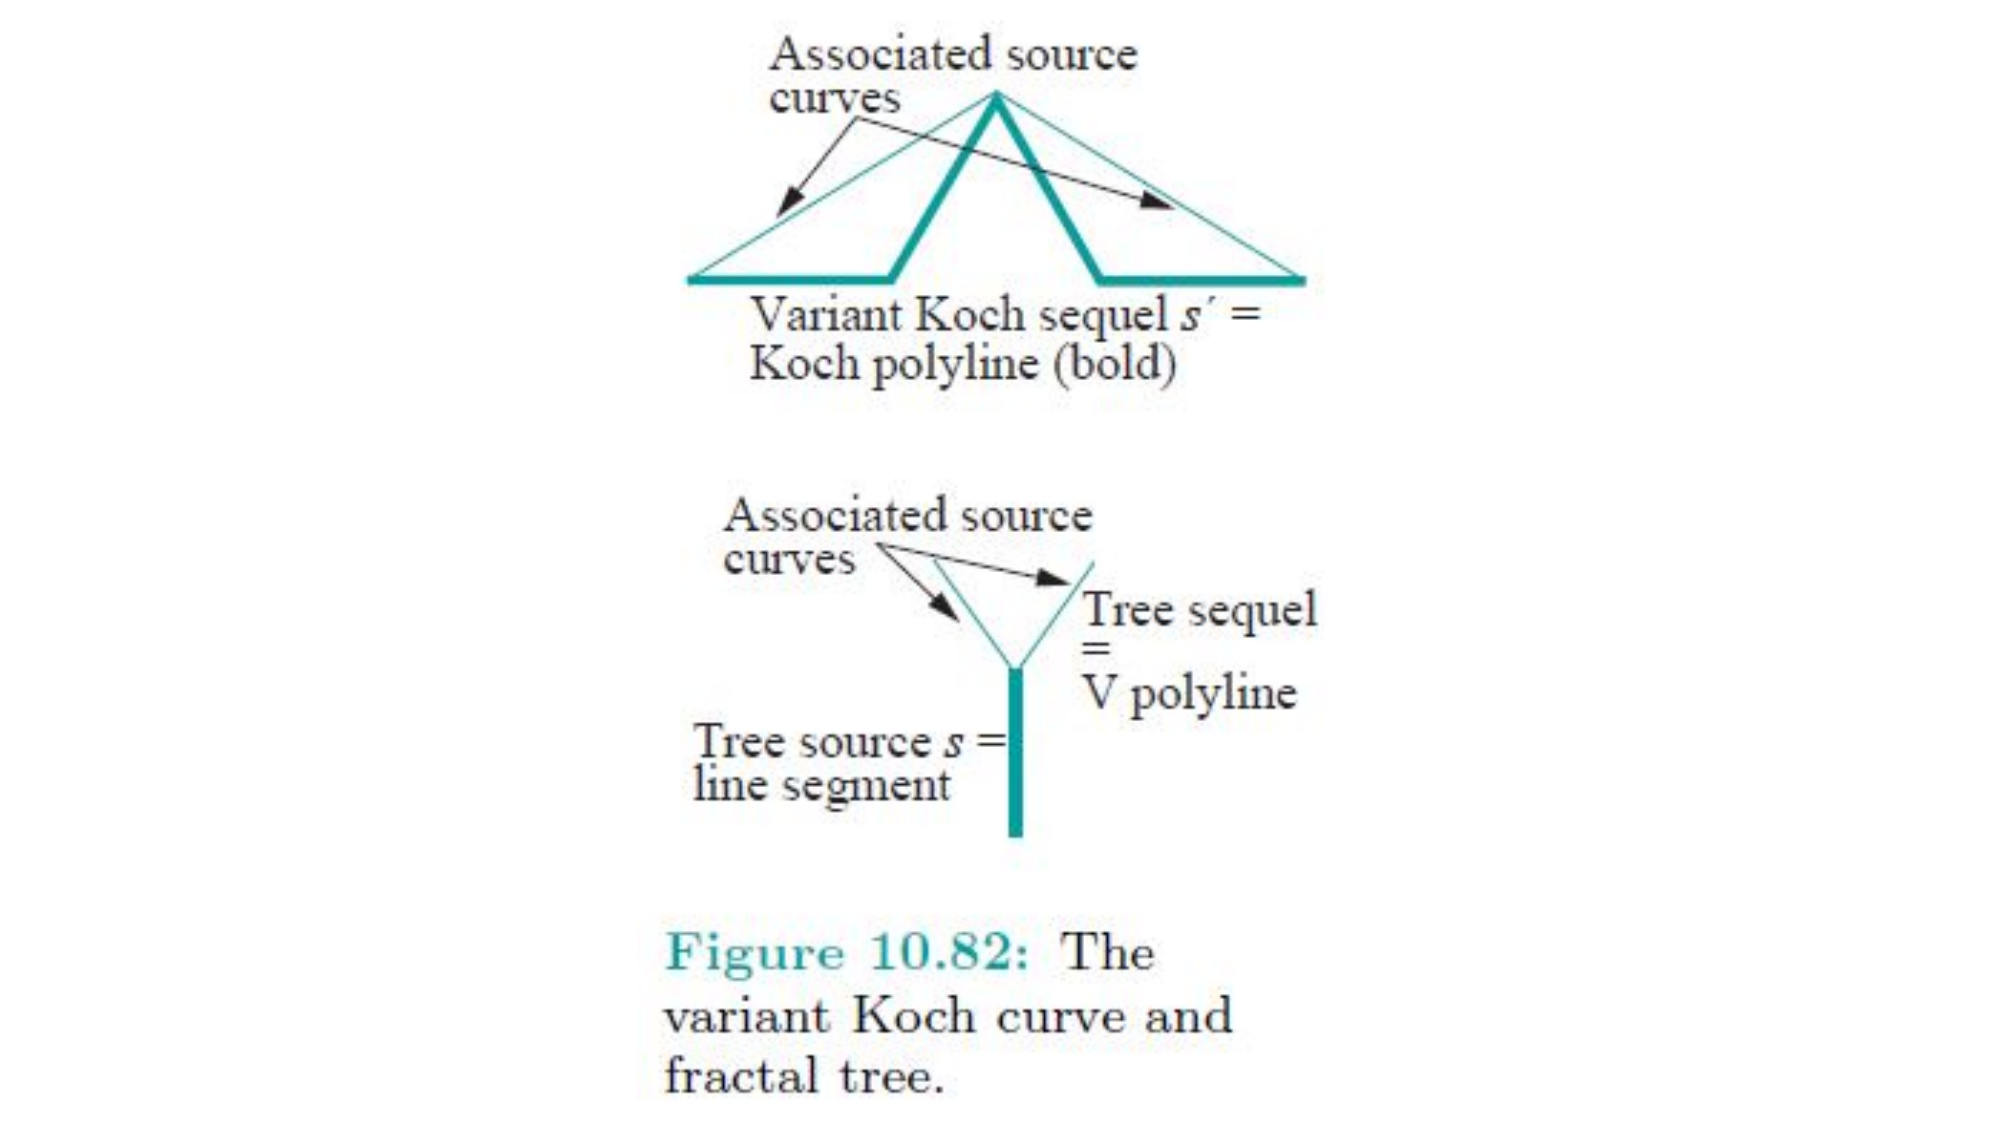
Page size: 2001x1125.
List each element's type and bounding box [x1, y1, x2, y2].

picture [637, 0, 1362, 1125]
